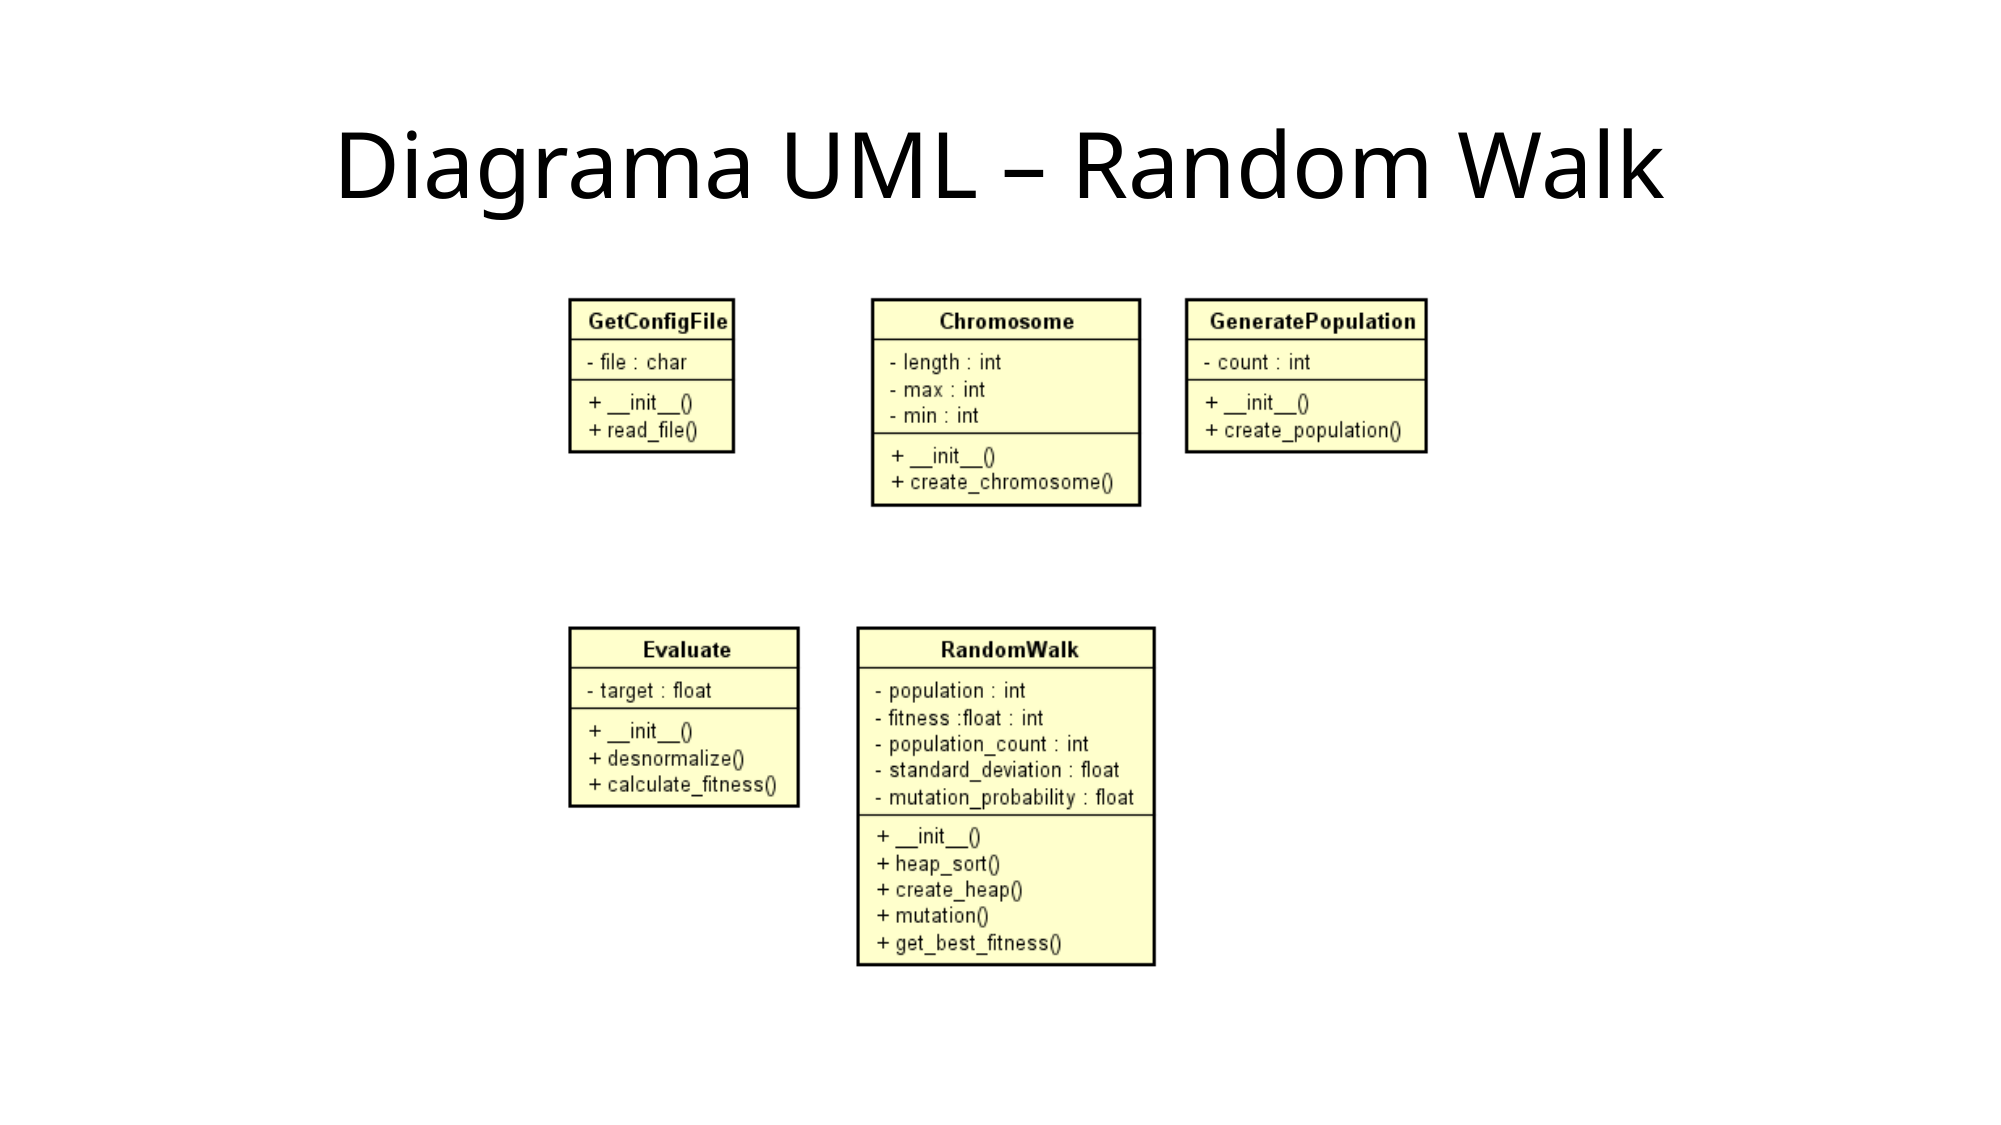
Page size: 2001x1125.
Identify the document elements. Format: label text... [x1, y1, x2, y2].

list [491, 224, 1509, 1075]
title Diagrama UML – Random Walk [137, 59, 1863, 278]
